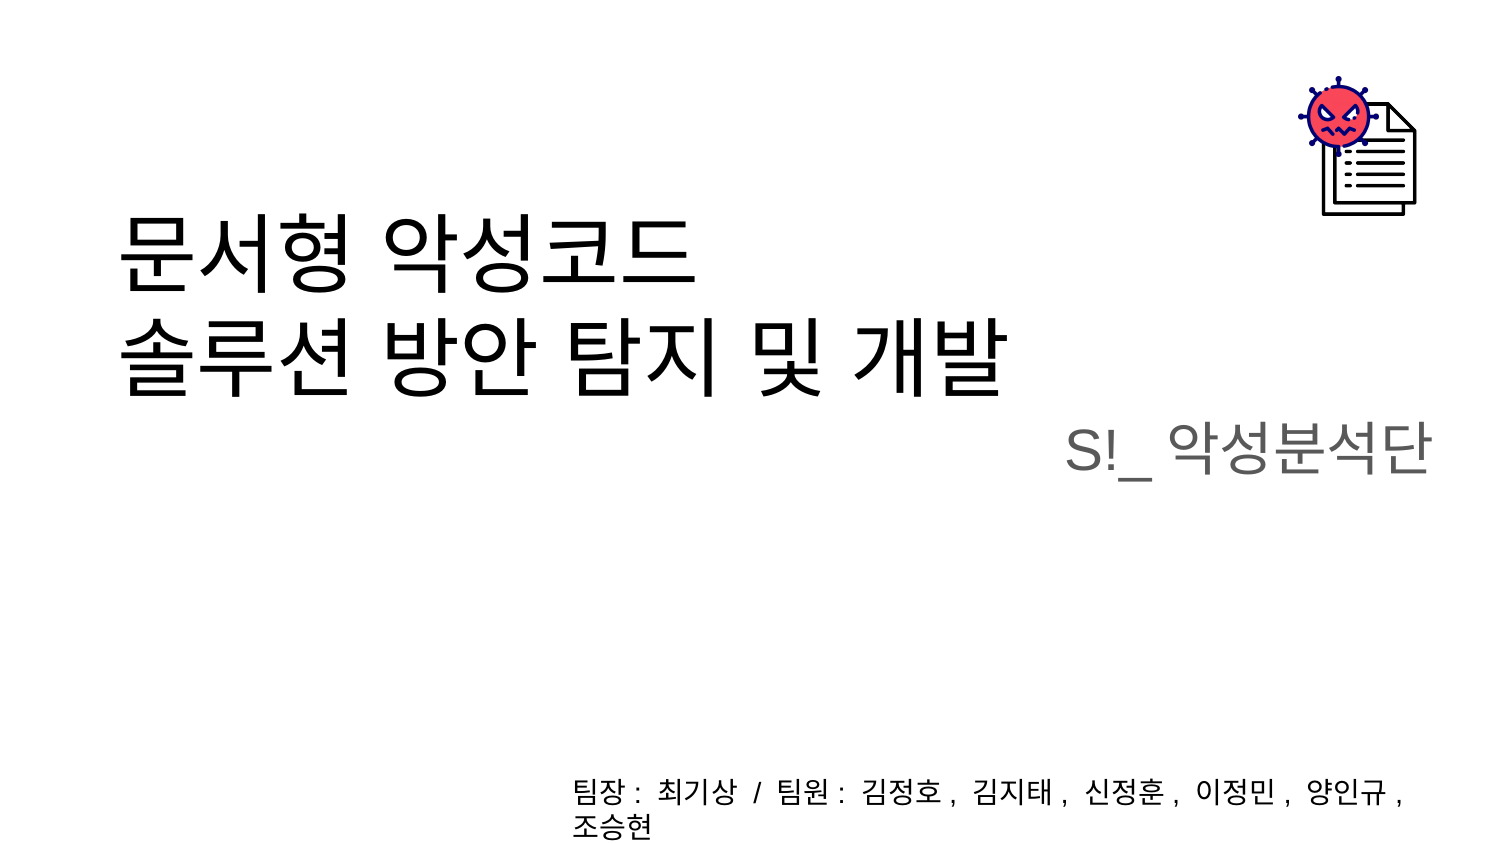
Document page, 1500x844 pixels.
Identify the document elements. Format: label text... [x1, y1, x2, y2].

subtitle S!_악성분석단 [51, 397, 1449, 528]
title 문서형 악성코드 솔루션 방안 탐지 및 개발 [102, 182, 1500, 423]
text_box 팀장: 최기상 / 팀원: 김정호, 김지태, 신정훈, 이정민, 양인규, 조승현 [557, 759, 1472, 844]
picture [1297, 75, 1426, 216]
